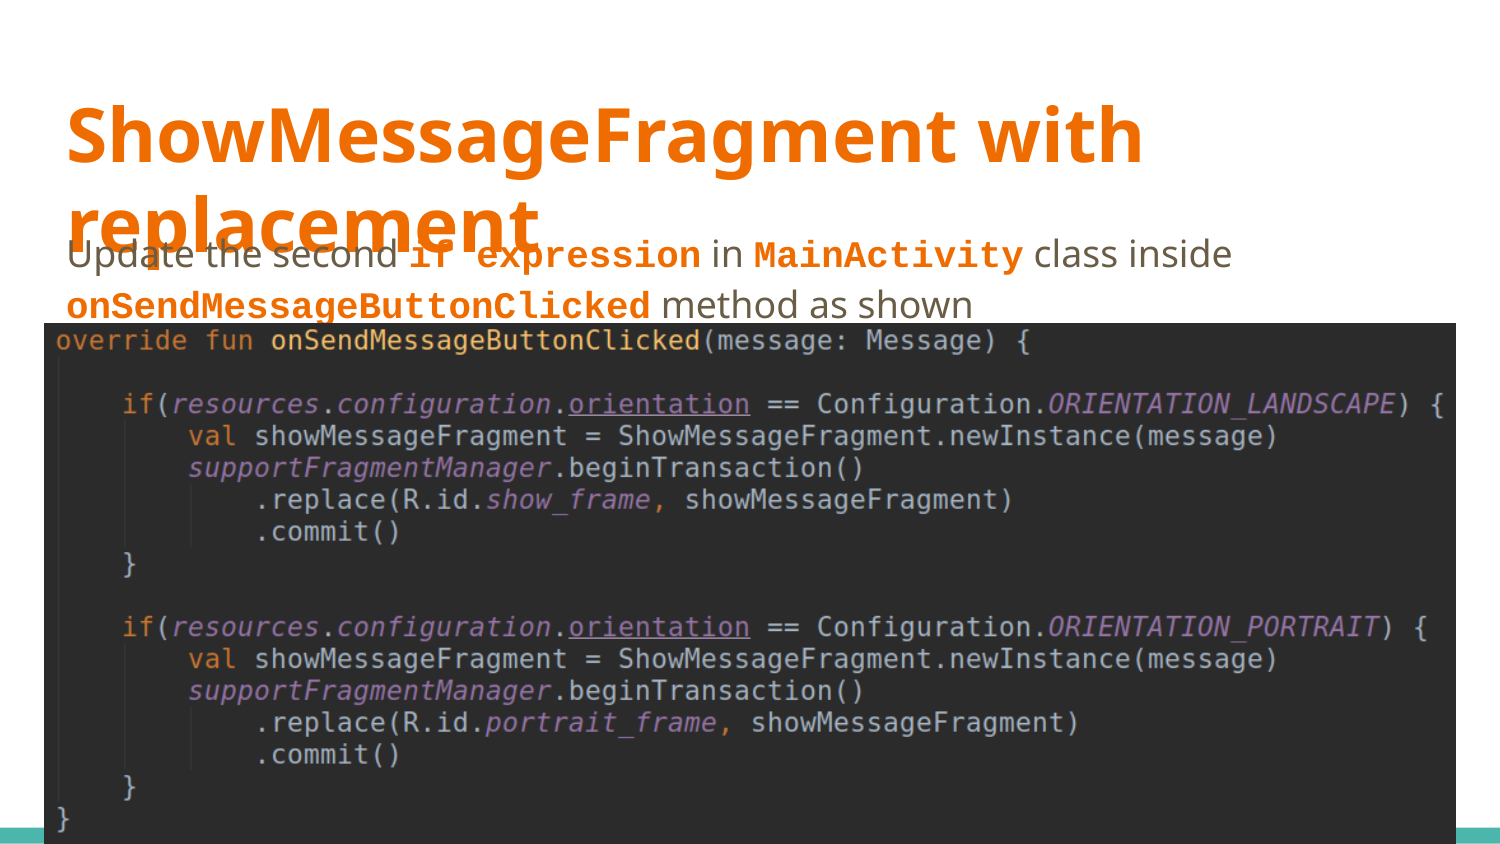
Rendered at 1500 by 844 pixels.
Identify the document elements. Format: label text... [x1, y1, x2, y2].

title ShowMessageFragment with replacement [51, 72, 1449, 189]
list Update the second if expression in MainActivity class inside onSendMessageButtonClicked method as shown [51, 207, 1449, 321]
picture [44, 323, 1456, 844]
